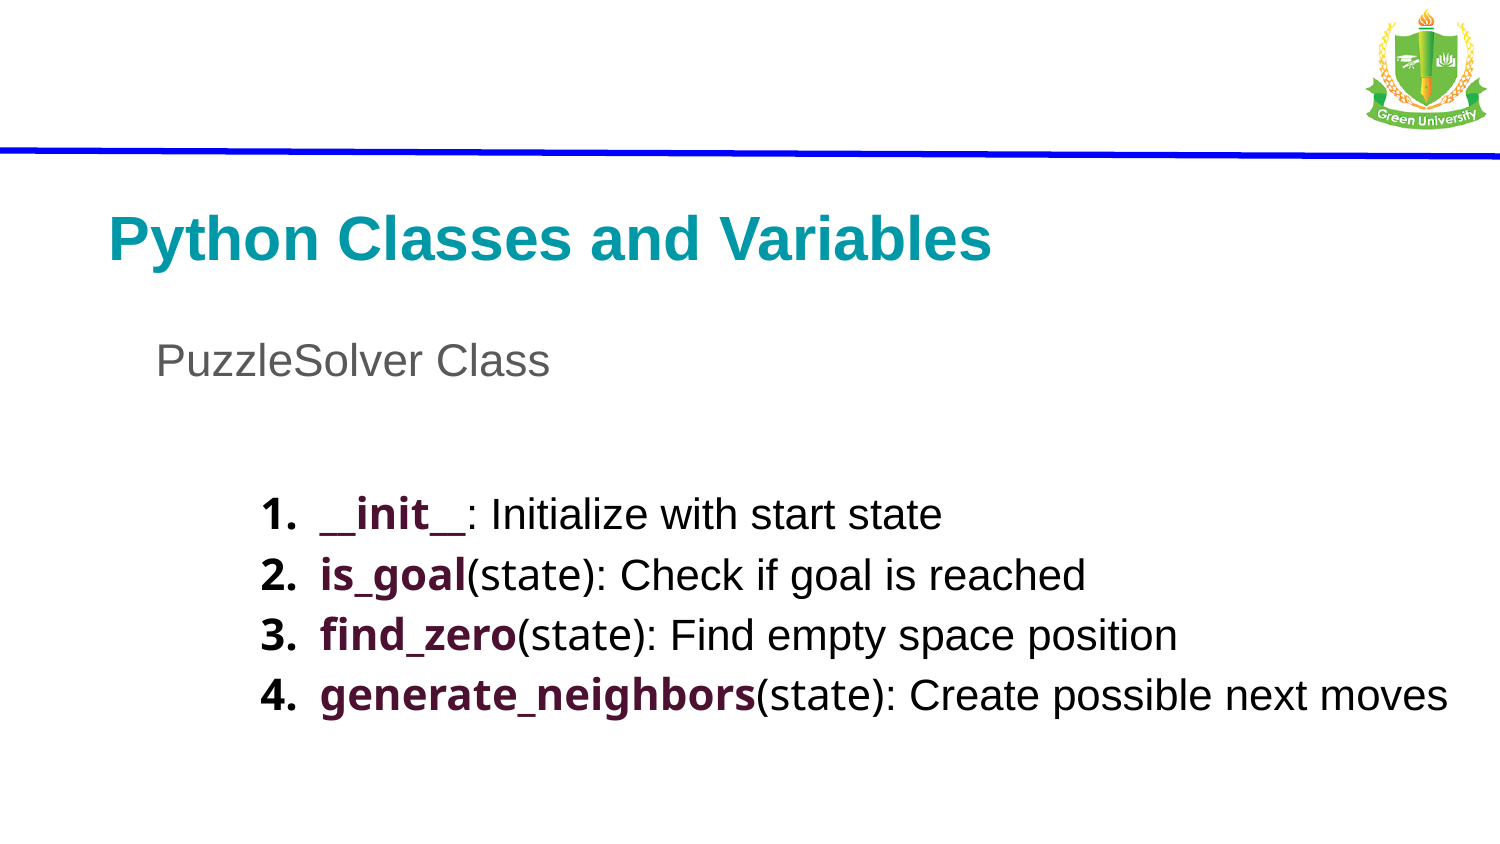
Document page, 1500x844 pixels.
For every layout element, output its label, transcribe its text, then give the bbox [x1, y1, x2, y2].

text_box __init__: Initialize with start state is_goal(state): Check if goal is reached find_zero(state): Find empty space position generate_neighbors(state): Create possible next moves [229, 418, 1500, 810]
text_box PuzzleSolver Class [140, 315, 630, 401]
text_box Python Classes and Variables [93, 183, 1207, 289]
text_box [0, 150, 1500, 157]
picture [1352, 0, 1500, 139]
